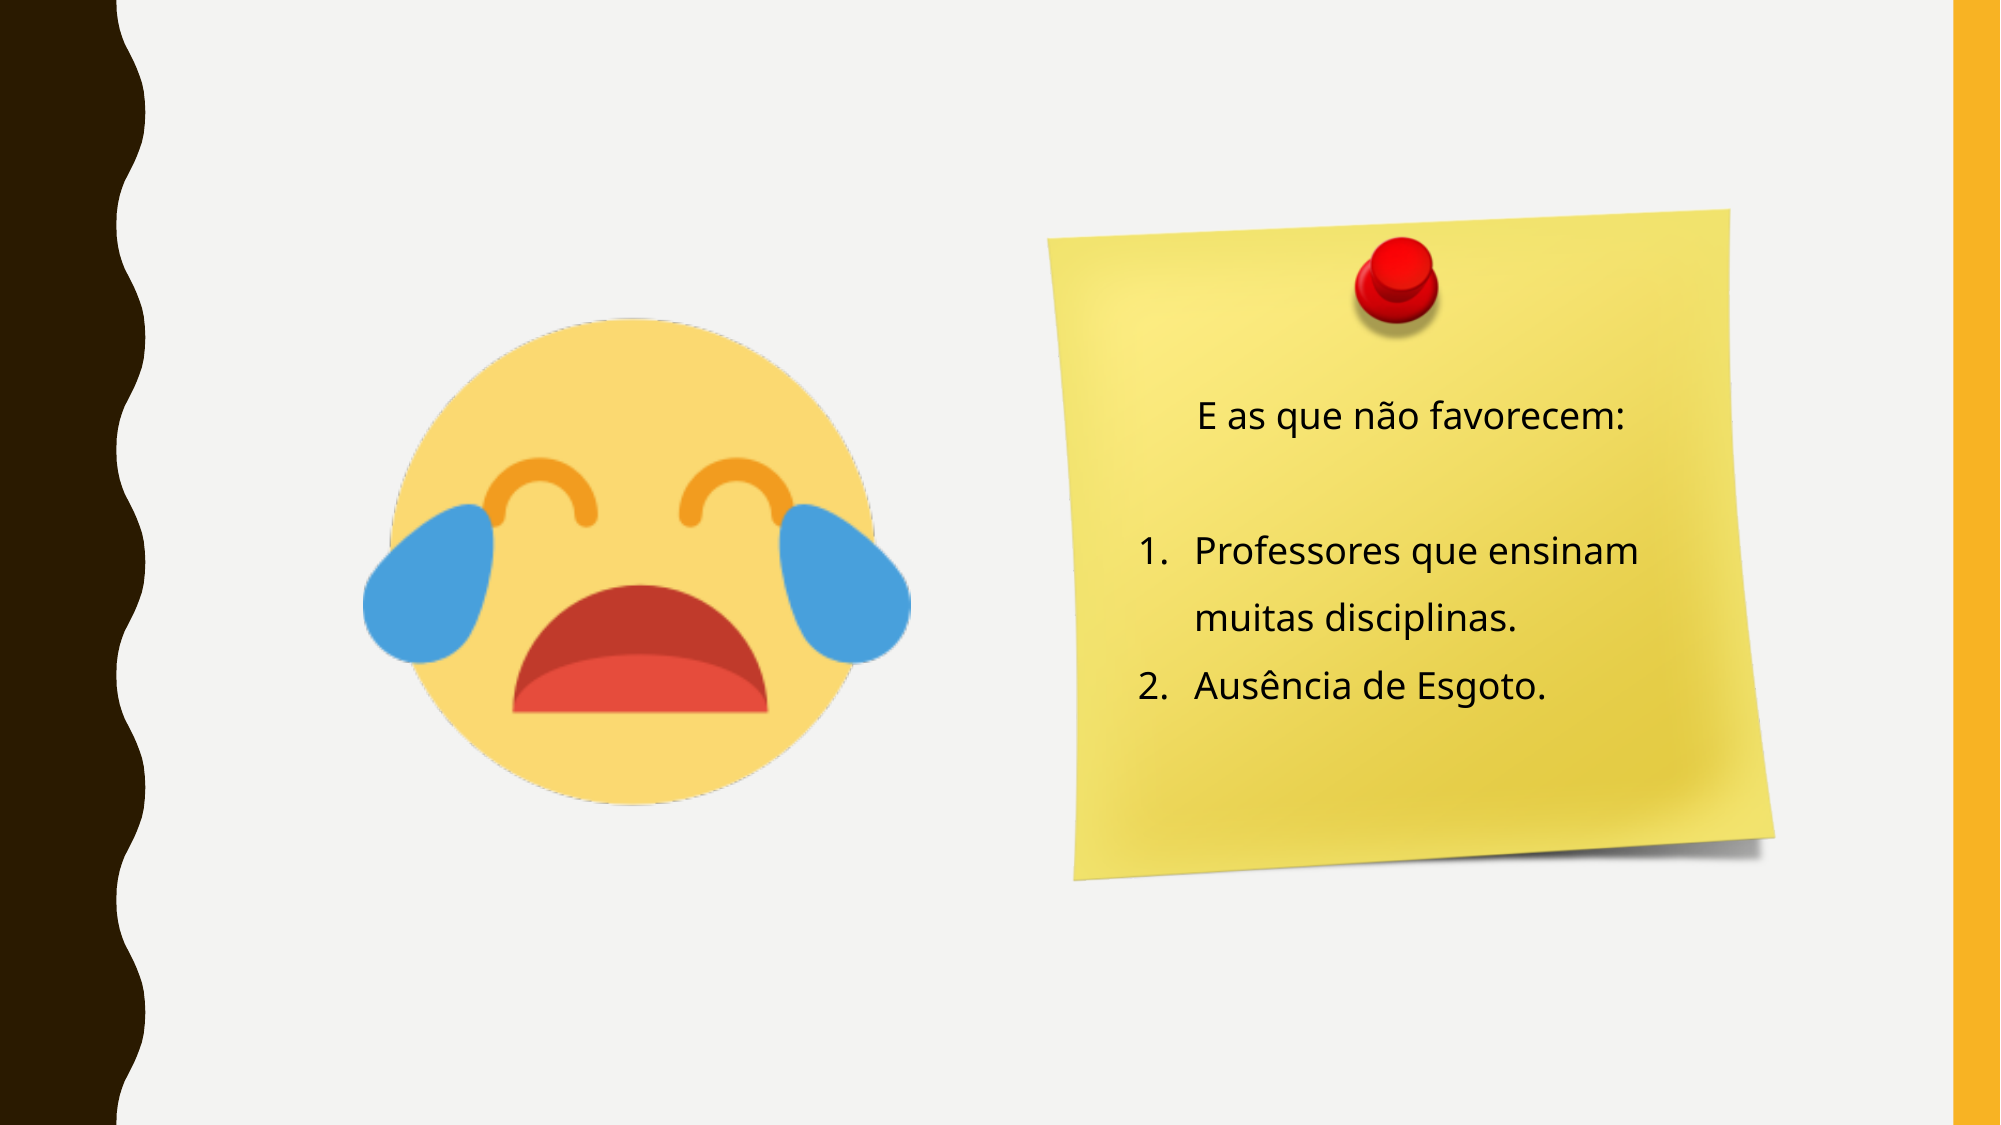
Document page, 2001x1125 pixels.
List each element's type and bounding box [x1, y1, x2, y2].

picture [363, 289, 911, 836]
picture [980, 166, 1842, 924]
